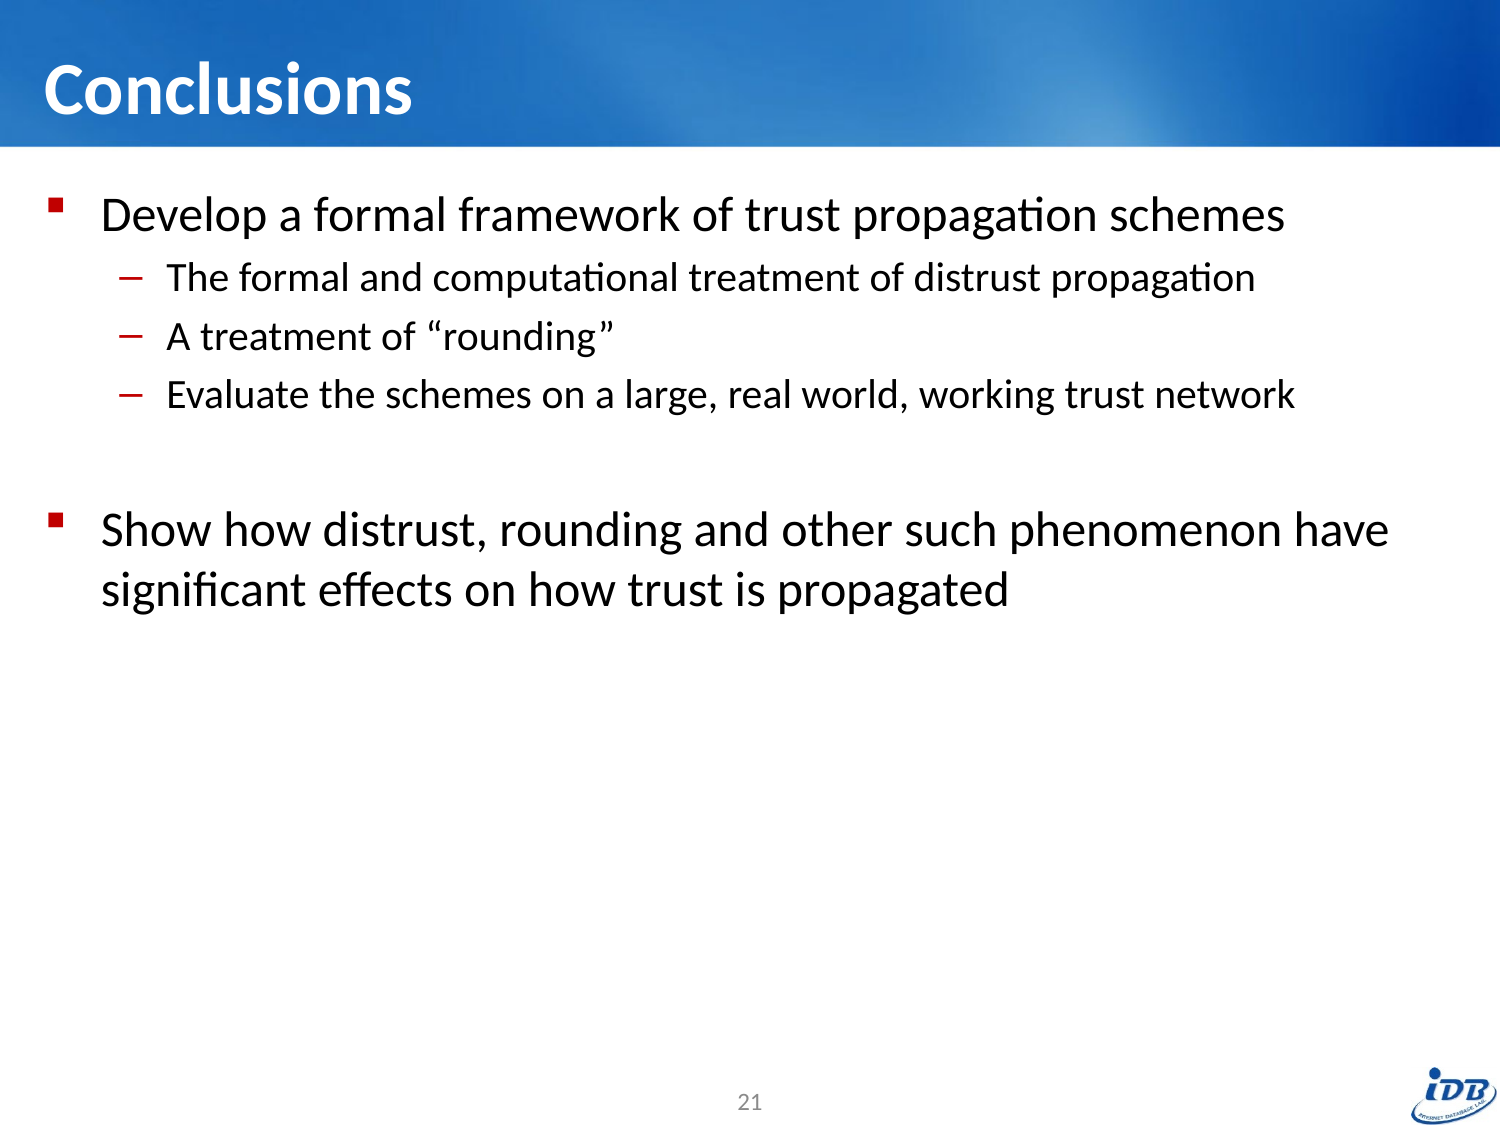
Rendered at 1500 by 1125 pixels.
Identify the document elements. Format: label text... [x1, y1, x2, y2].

title Conclusions [29, 19, 1471, 149]
picture [0, 0, 1500, 1125]
slide_number 21 [684, 1082, 816, 1118]
list Develop a formal framework of trust propagation schemes The formal and computational treatment of distrust propagation A treatment of “rounding” Evaluate the schemes on a large, real world, working trust network Show how distrust, rounding and other such phenomenon have significant effects on how trust is propagated [29, 174, 1471, 1071]
